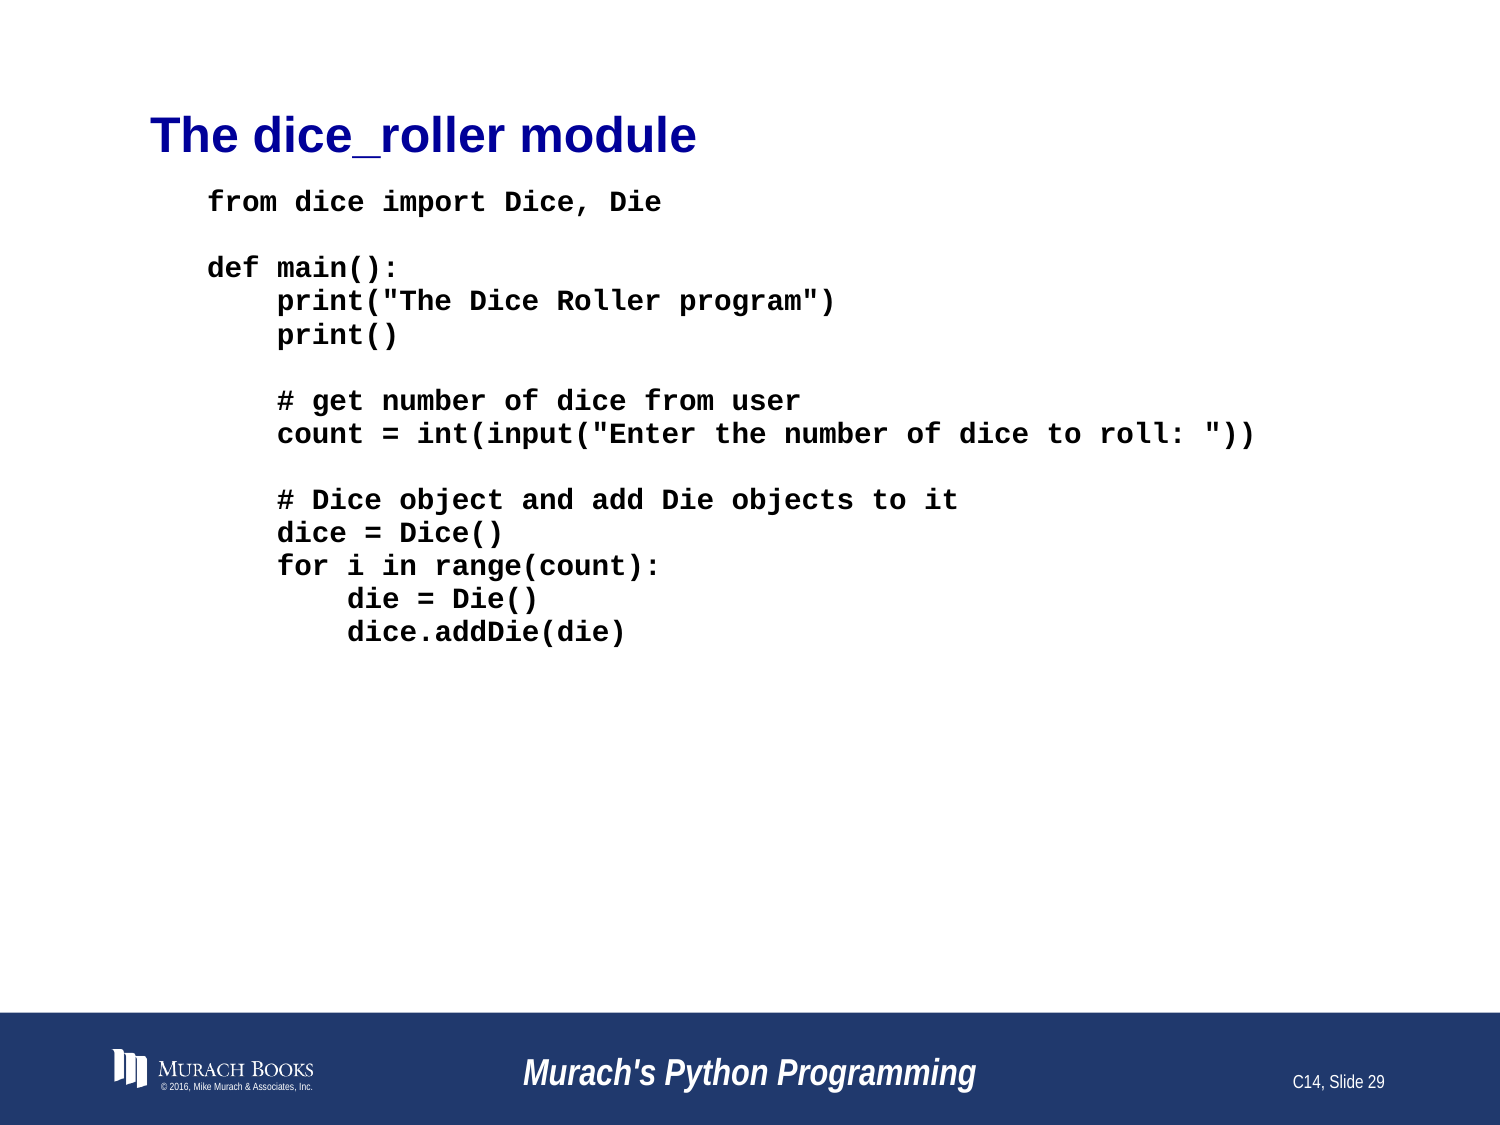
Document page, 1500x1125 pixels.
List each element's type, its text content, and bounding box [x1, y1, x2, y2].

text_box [149, 187, 1350, 656]
slide_number C14, Slide 29 [1087, 1025, 1400, 1100]
footer © 2016, Mike Murach & Associates, Inc. [12, 1025, 463, 1100]
title The dice_roller module [150, 102, 1350, 164]
slide_number Murach's Python Programming [463, 1025, 1050, 1100]
